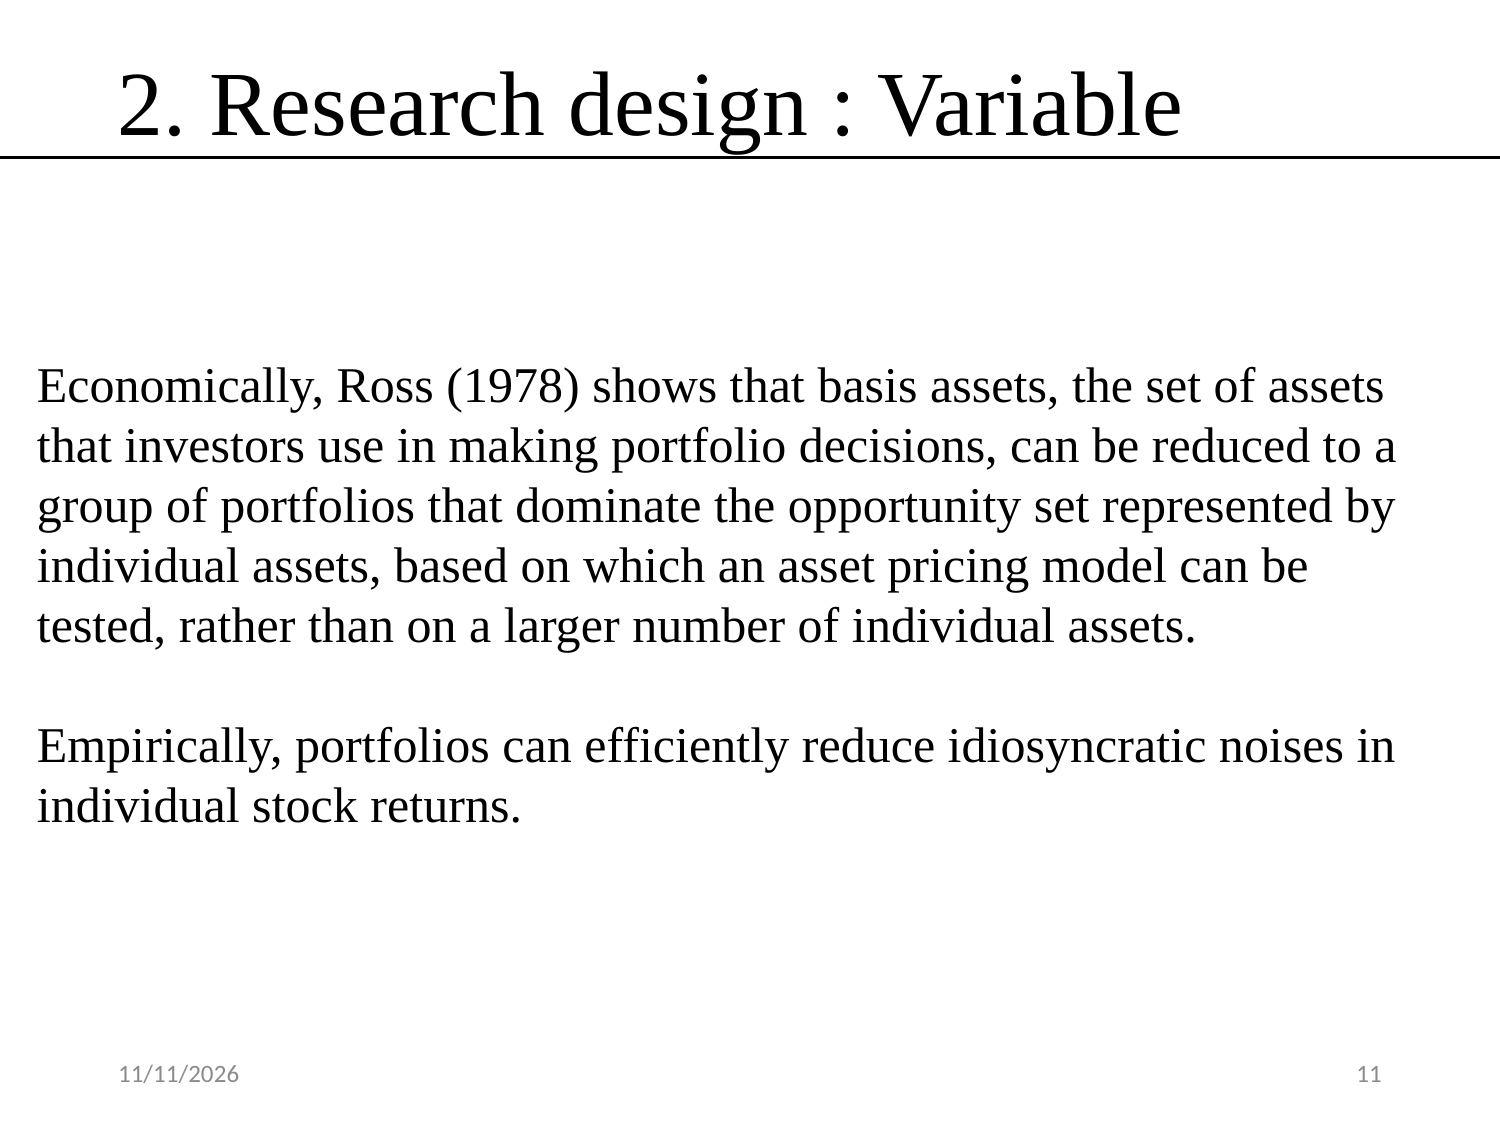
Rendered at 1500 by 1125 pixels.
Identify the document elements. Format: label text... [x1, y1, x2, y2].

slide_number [103, 1042, 441, 1103]
text_box 2. Research design : Variable [103, 48, 1397, 153]
text_box Economically, Ross (1978) shows that basis assets, the set of assets that investors use in making portfolio decisions, can be reduced to a group of portfolios that dominate the opportunity set represented by individual assets, based on which an asset pricing model can be tested, rather than on a larger number of individual assets. Empirically, portfolios can efficiently reduce idiosyncratic noises in individual stock returns. [22, 345, 1414, 840]
slide_number 11 [1059, 1042, 1397, 1103]
